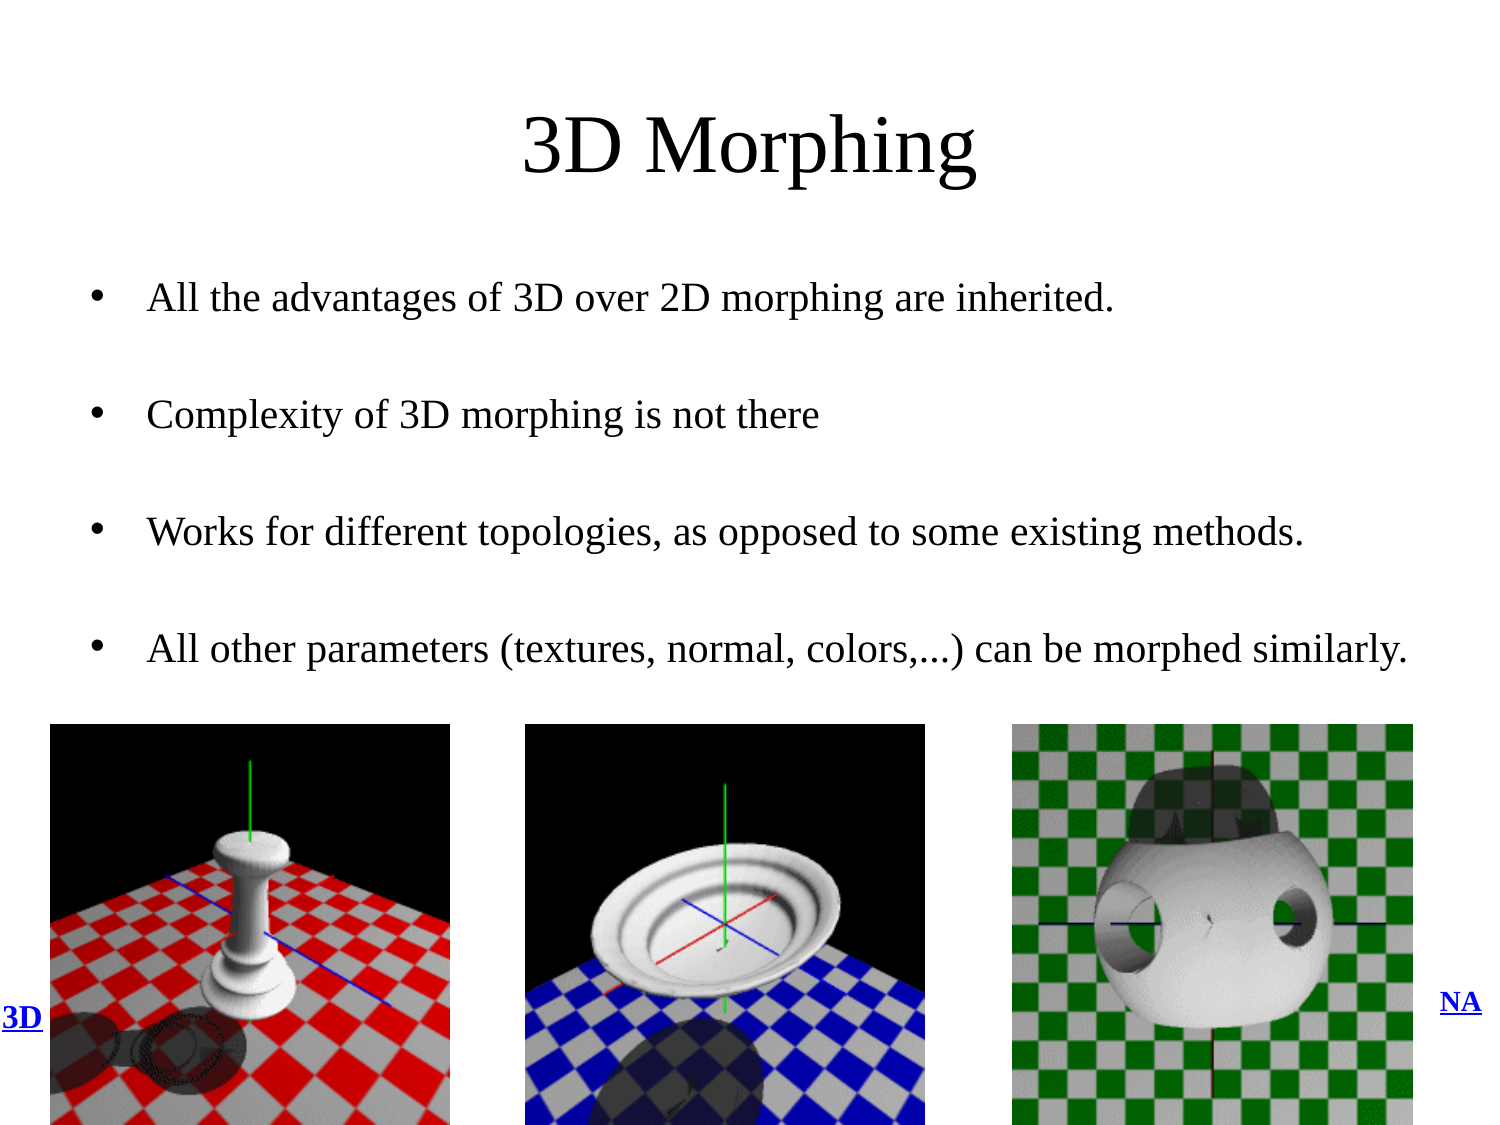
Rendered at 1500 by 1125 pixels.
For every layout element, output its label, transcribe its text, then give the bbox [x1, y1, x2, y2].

text_box NA [1424, 974, 1500, 1025]
picture [1012, 724, 1413, 1125]
picture [49, 724, 451, 1125]
title 3D Morphing [75, 45, 1425, 233]
list All the advantages of 3D over 2D morphing are inherited. Complexity of 3D morphing is not there Works for different topologies, as opposed to some existing methods. All other parameters (textures, normal, colors,...) can be morphed similarly. [75, 262, 1425, 1088]
picture [524, 724, 926, 1125]
text_box 3D [0, 987, 44, 1043]
